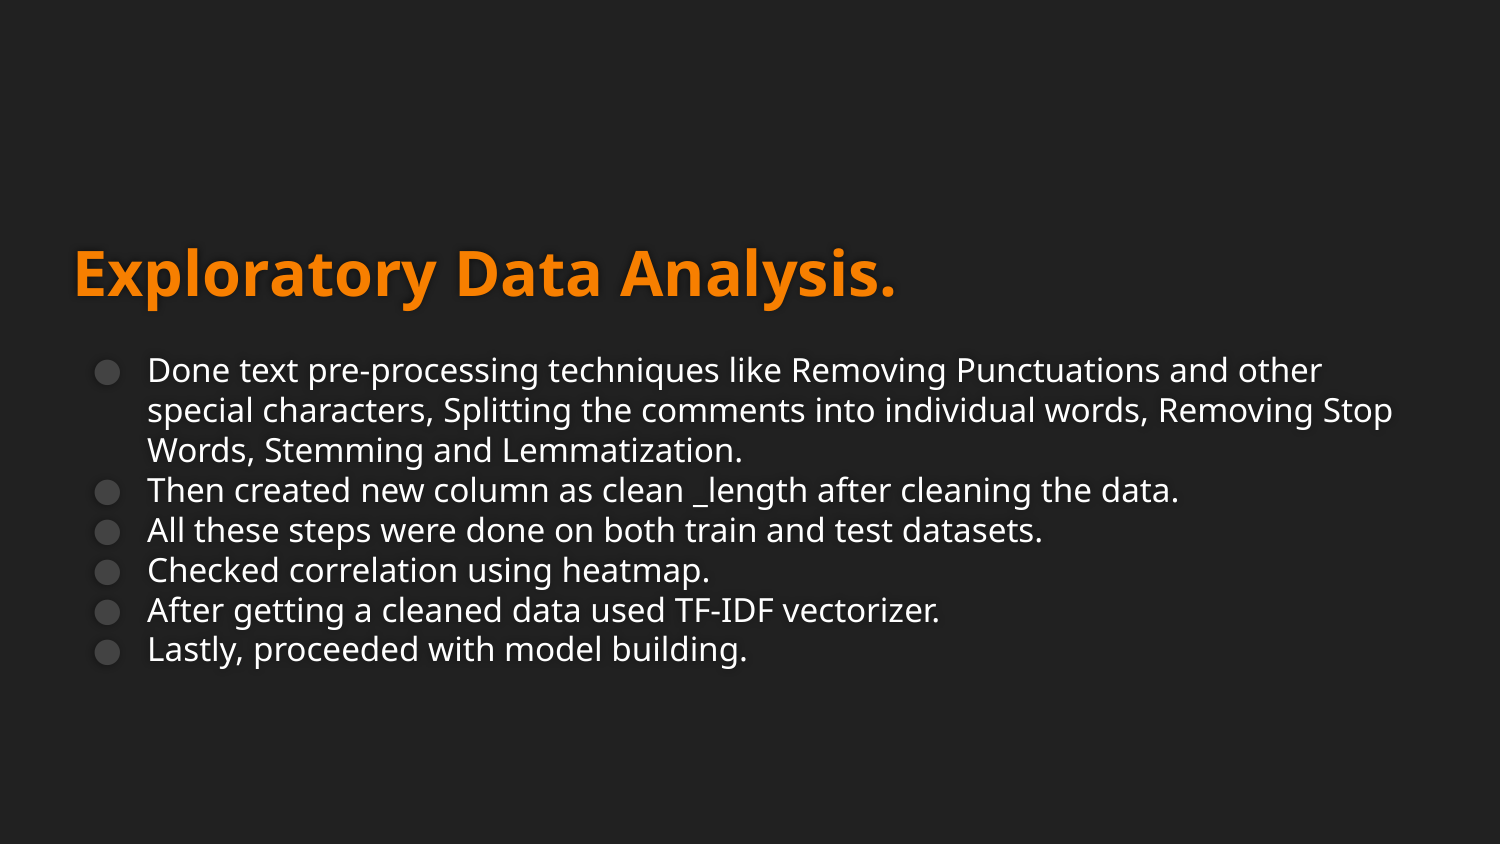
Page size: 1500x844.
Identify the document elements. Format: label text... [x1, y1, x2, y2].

list Done text pre-processing techniques like Removing Punctuations and other special characters, Splitting the comments into individual words, Removing Stop Words, Stemming and Lemmatization. Then created new column as clean _length after cleaning the data. All these steps were done on both train and test datasets. Checked correlation using heatmap. After getting a cleaned data used TF-IDF vectorizer. Lastly, proceeded with model building. [56, 334, 1421, 839]
title Exploratory Data Analysis. [56, 218, 1455, 390]
